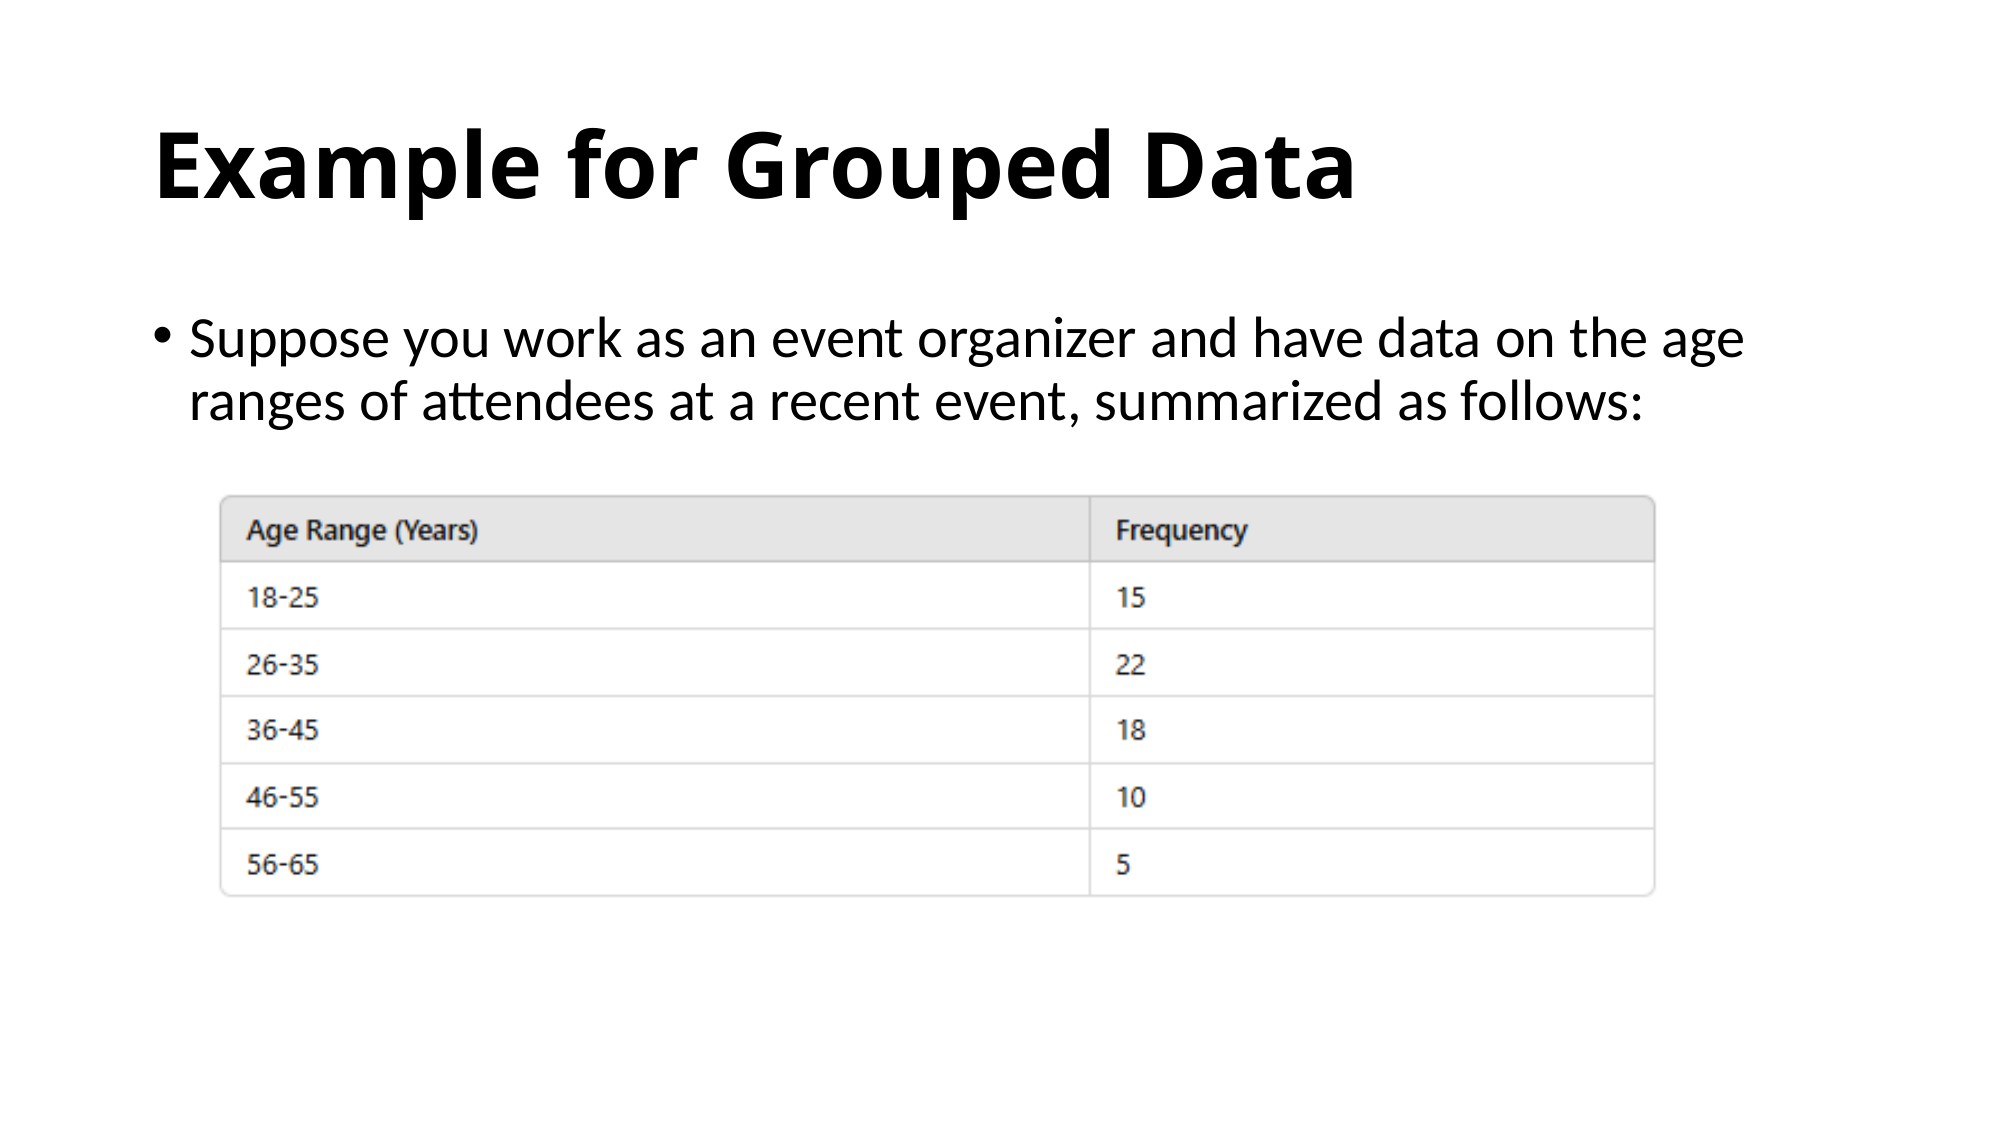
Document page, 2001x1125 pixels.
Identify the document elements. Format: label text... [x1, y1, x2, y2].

list Suppose you work as an event organizer and have data on the age ranges of attendees at a recent event, summarized as follows: [137, 299, 1863, 1014]
title Example for Grouped Data [137, 59, 1863, 278]
picture [211, 489, 1672, 911]
